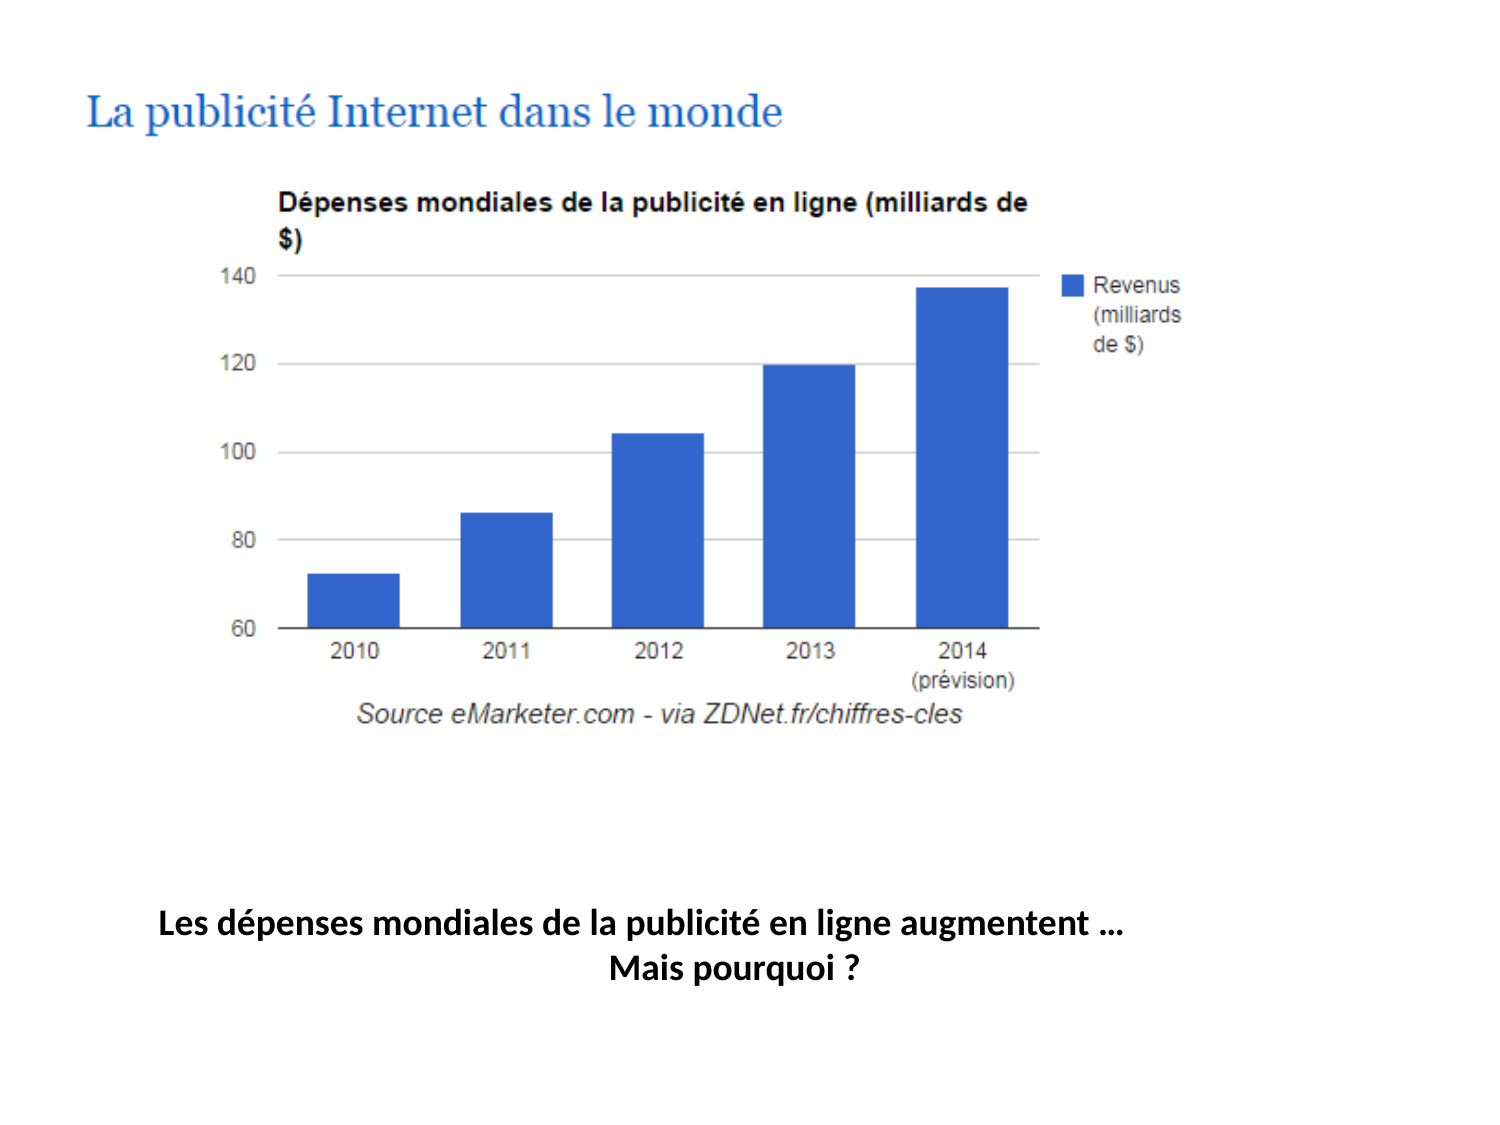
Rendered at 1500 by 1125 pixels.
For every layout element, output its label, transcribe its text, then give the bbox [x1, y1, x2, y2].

text_box Les dépenses mondiales de la publicité en ligne augmentent … Mais pourquoi ? [143, 890, 1150, 996]
picture [70, 81, 1255, 769]
